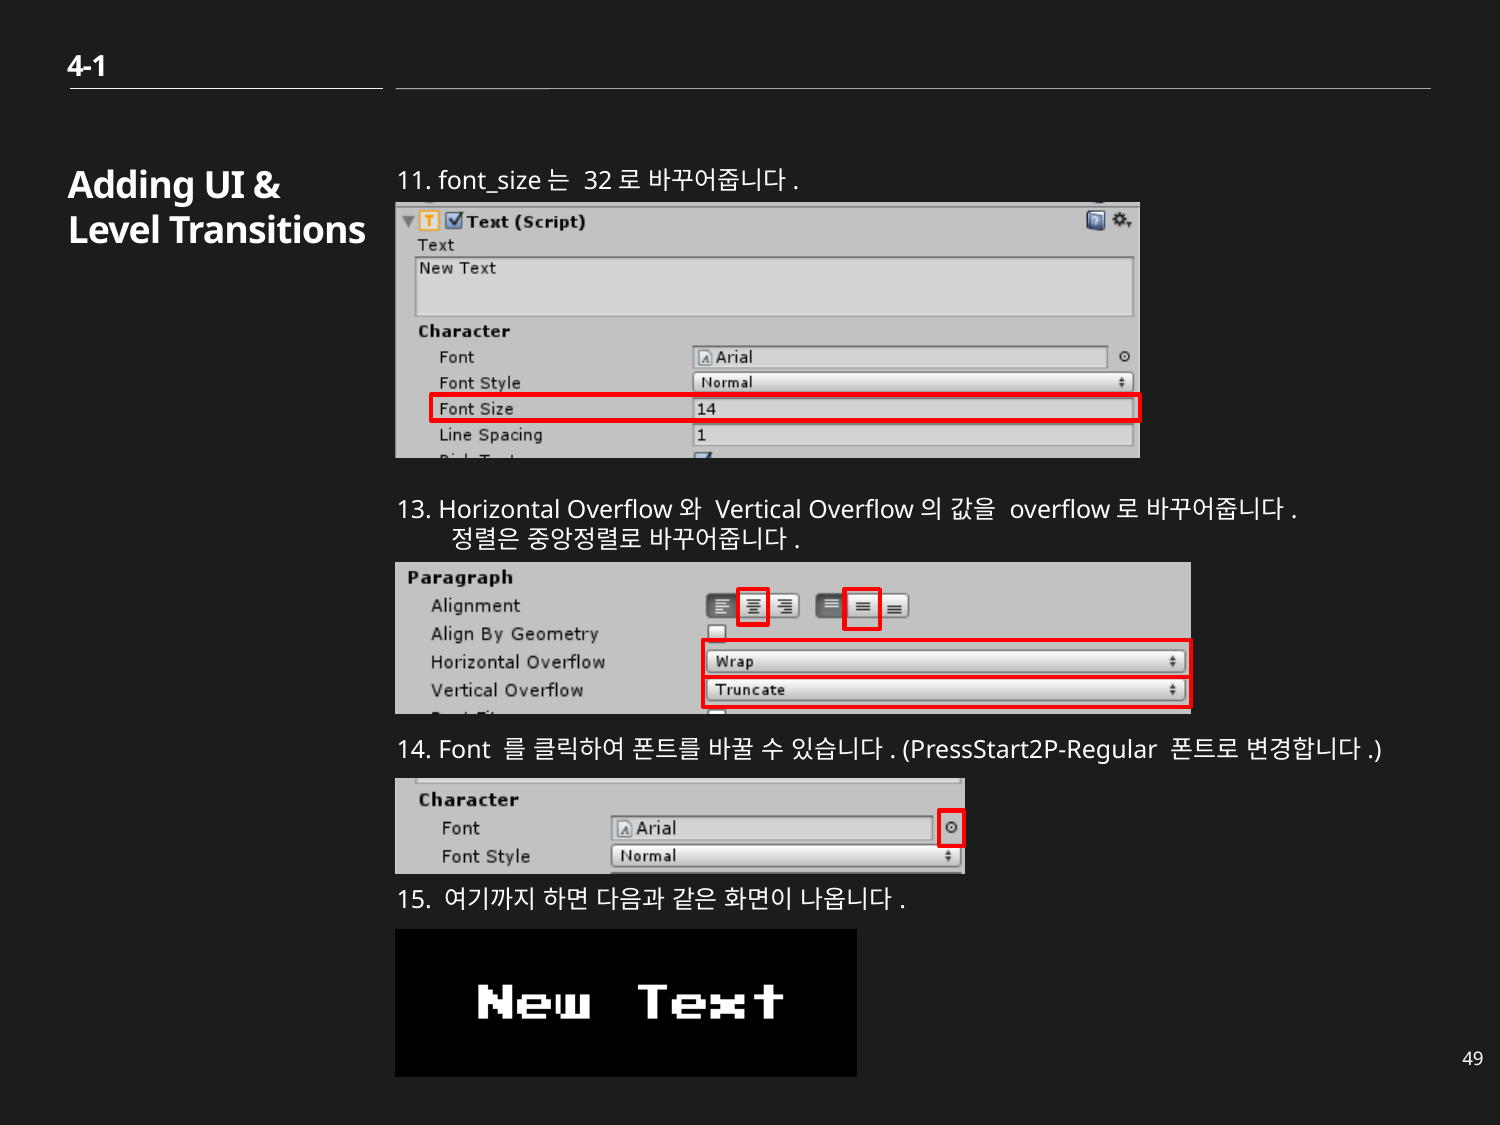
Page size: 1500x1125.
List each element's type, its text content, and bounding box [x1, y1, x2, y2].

text_box 4-1 [52, 39, 123, 90]
picture [395, 929, 857, 1077]
text_box 49 [1377, 1039, 1499, 1080]
title Adding UI & Level Transitions [52, 153, 384, 395]
text_box 11. font_size는 32로 바꾸어줍니다. 13. Horizontal Overflow와 Vertical Overflow의 값을 overflow로 바꾸어줍니다. 정렬은 중앙정렬로 바꾸어줍니다. 14. Font 를 클릭하여 폰트를 바꿀 수 있습니다. (PressStart2P-Regular 폰트로 변경합니다.) 15. 여기까지 하면 다음과 같은 화면이 나옵니다. [381, 157, 1397, 921]
picture [395, 778, 965, 875]
picture [395, 202, 1140, 459]
picture [395, 562, 1192, 715]
